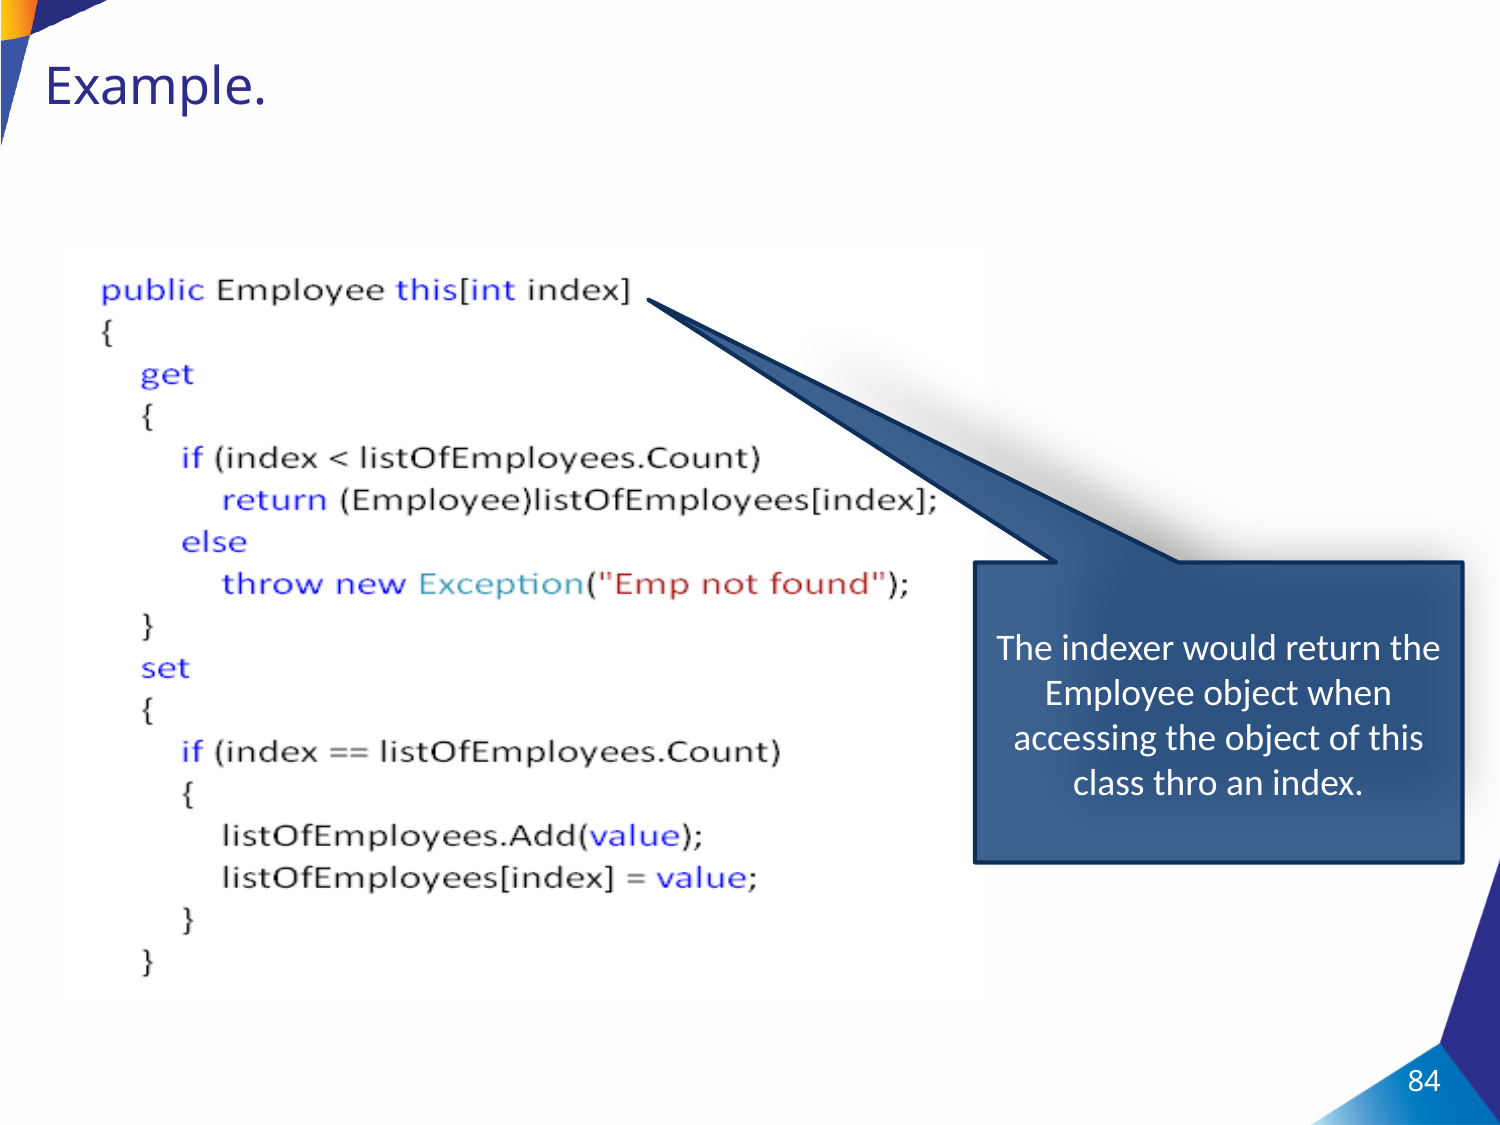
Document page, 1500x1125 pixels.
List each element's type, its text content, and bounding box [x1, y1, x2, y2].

text_box The indexer would return the Employee object when accessing the object of this class thro an index. [991, 467, 1465, 865]
title Example. [43, 52, 1455, 117]
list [62, 249, 988, 1001]
picture [1288, 854, 1500, 1125]
picture [0, 0, 110, 145]
